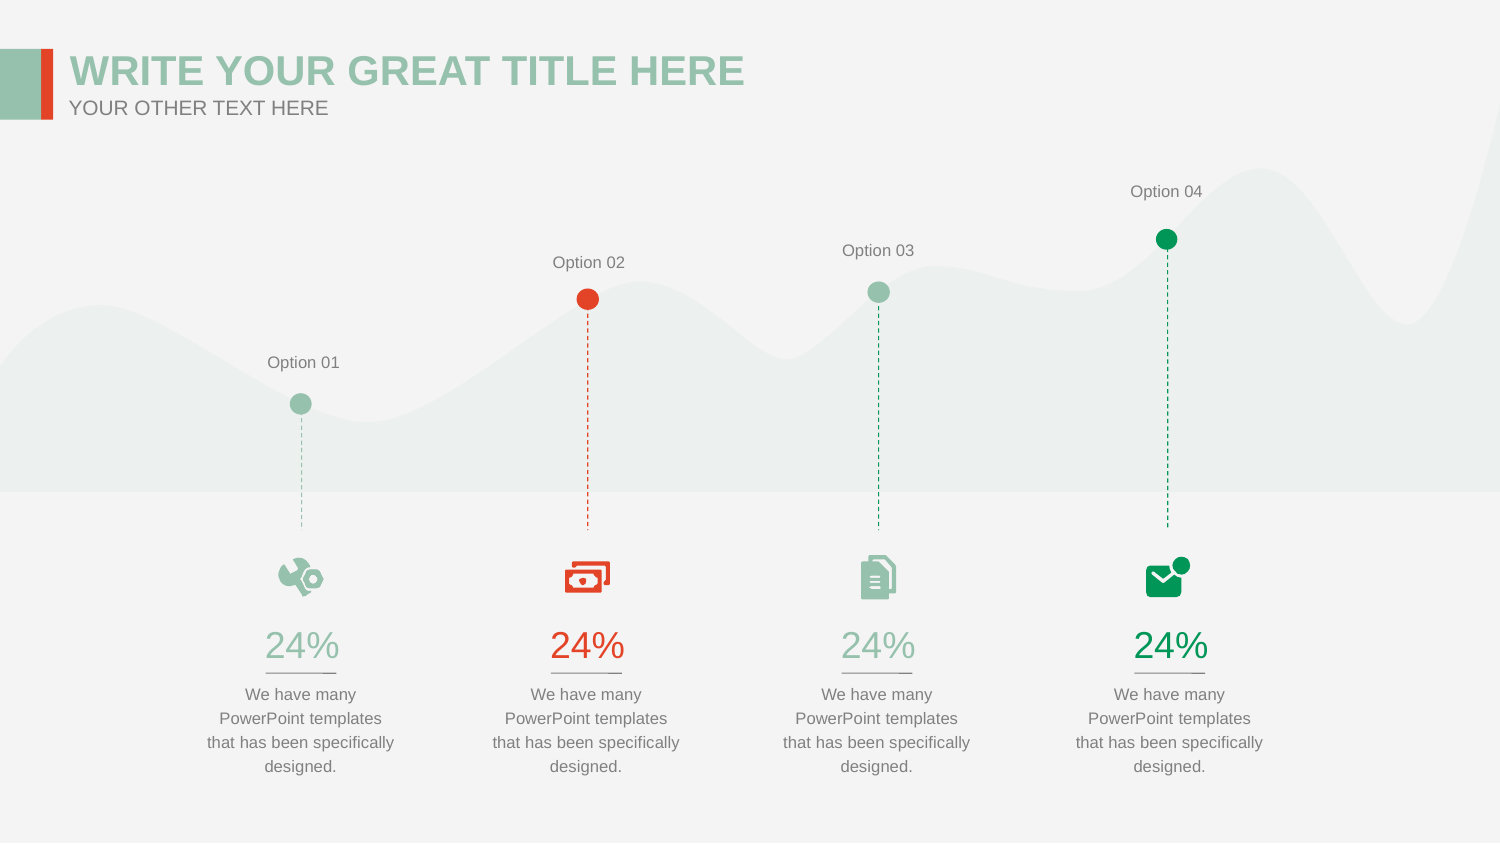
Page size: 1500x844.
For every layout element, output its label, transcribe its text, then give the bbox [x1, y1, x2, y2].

text_box We have many PowerPoint templates that has been specifically designed. [1075, 680, 1265, 776]
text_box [1145, 555, 1191, 598]
text_box 24% [1118, 613, 1224, 674]
text_box YOUR OTHER TEXT HERE [54, 86, 344, 127]
text_box [0, 102, 1500, 492]
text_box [277, 555, 324, 598]
text_box [1155, 228, 1178, 250]
text_box Option 01 [252, 344, 355, 380]
text_box WRITE YOUR GREAT TITLE HERE [55, 36, 761, 102]
text_box [576, 288, 599, 310]
text_box 24% [826, 613, 931, 674]
text_box 24% [535, 613, 640, 674]
text_box We have many PowerPoint templates that has been specifically designed. [491, 680, 681, 776]
text_box We have many PowerPoint templates that has been specifically designed. [782, 680, 972, 776]
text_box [565, 561, 610, 593]
text_box [289, 393, 312, 415]
text_box [861, 555, 897, 600]
text_box Option 03 [827, 232, 930, 268]
text_box We have many PowerPoint templates that has been specifically designed. [206, 680, 396, 776]
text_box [0, 48, 54, 120]
text_box [867, 281, 890, 303]
text_box 24% [250, 613, 355, 674]
text_box Option 02 [537, 244, 641, 280]
text_box Option 04 [1115, 173, 1218, 209]
